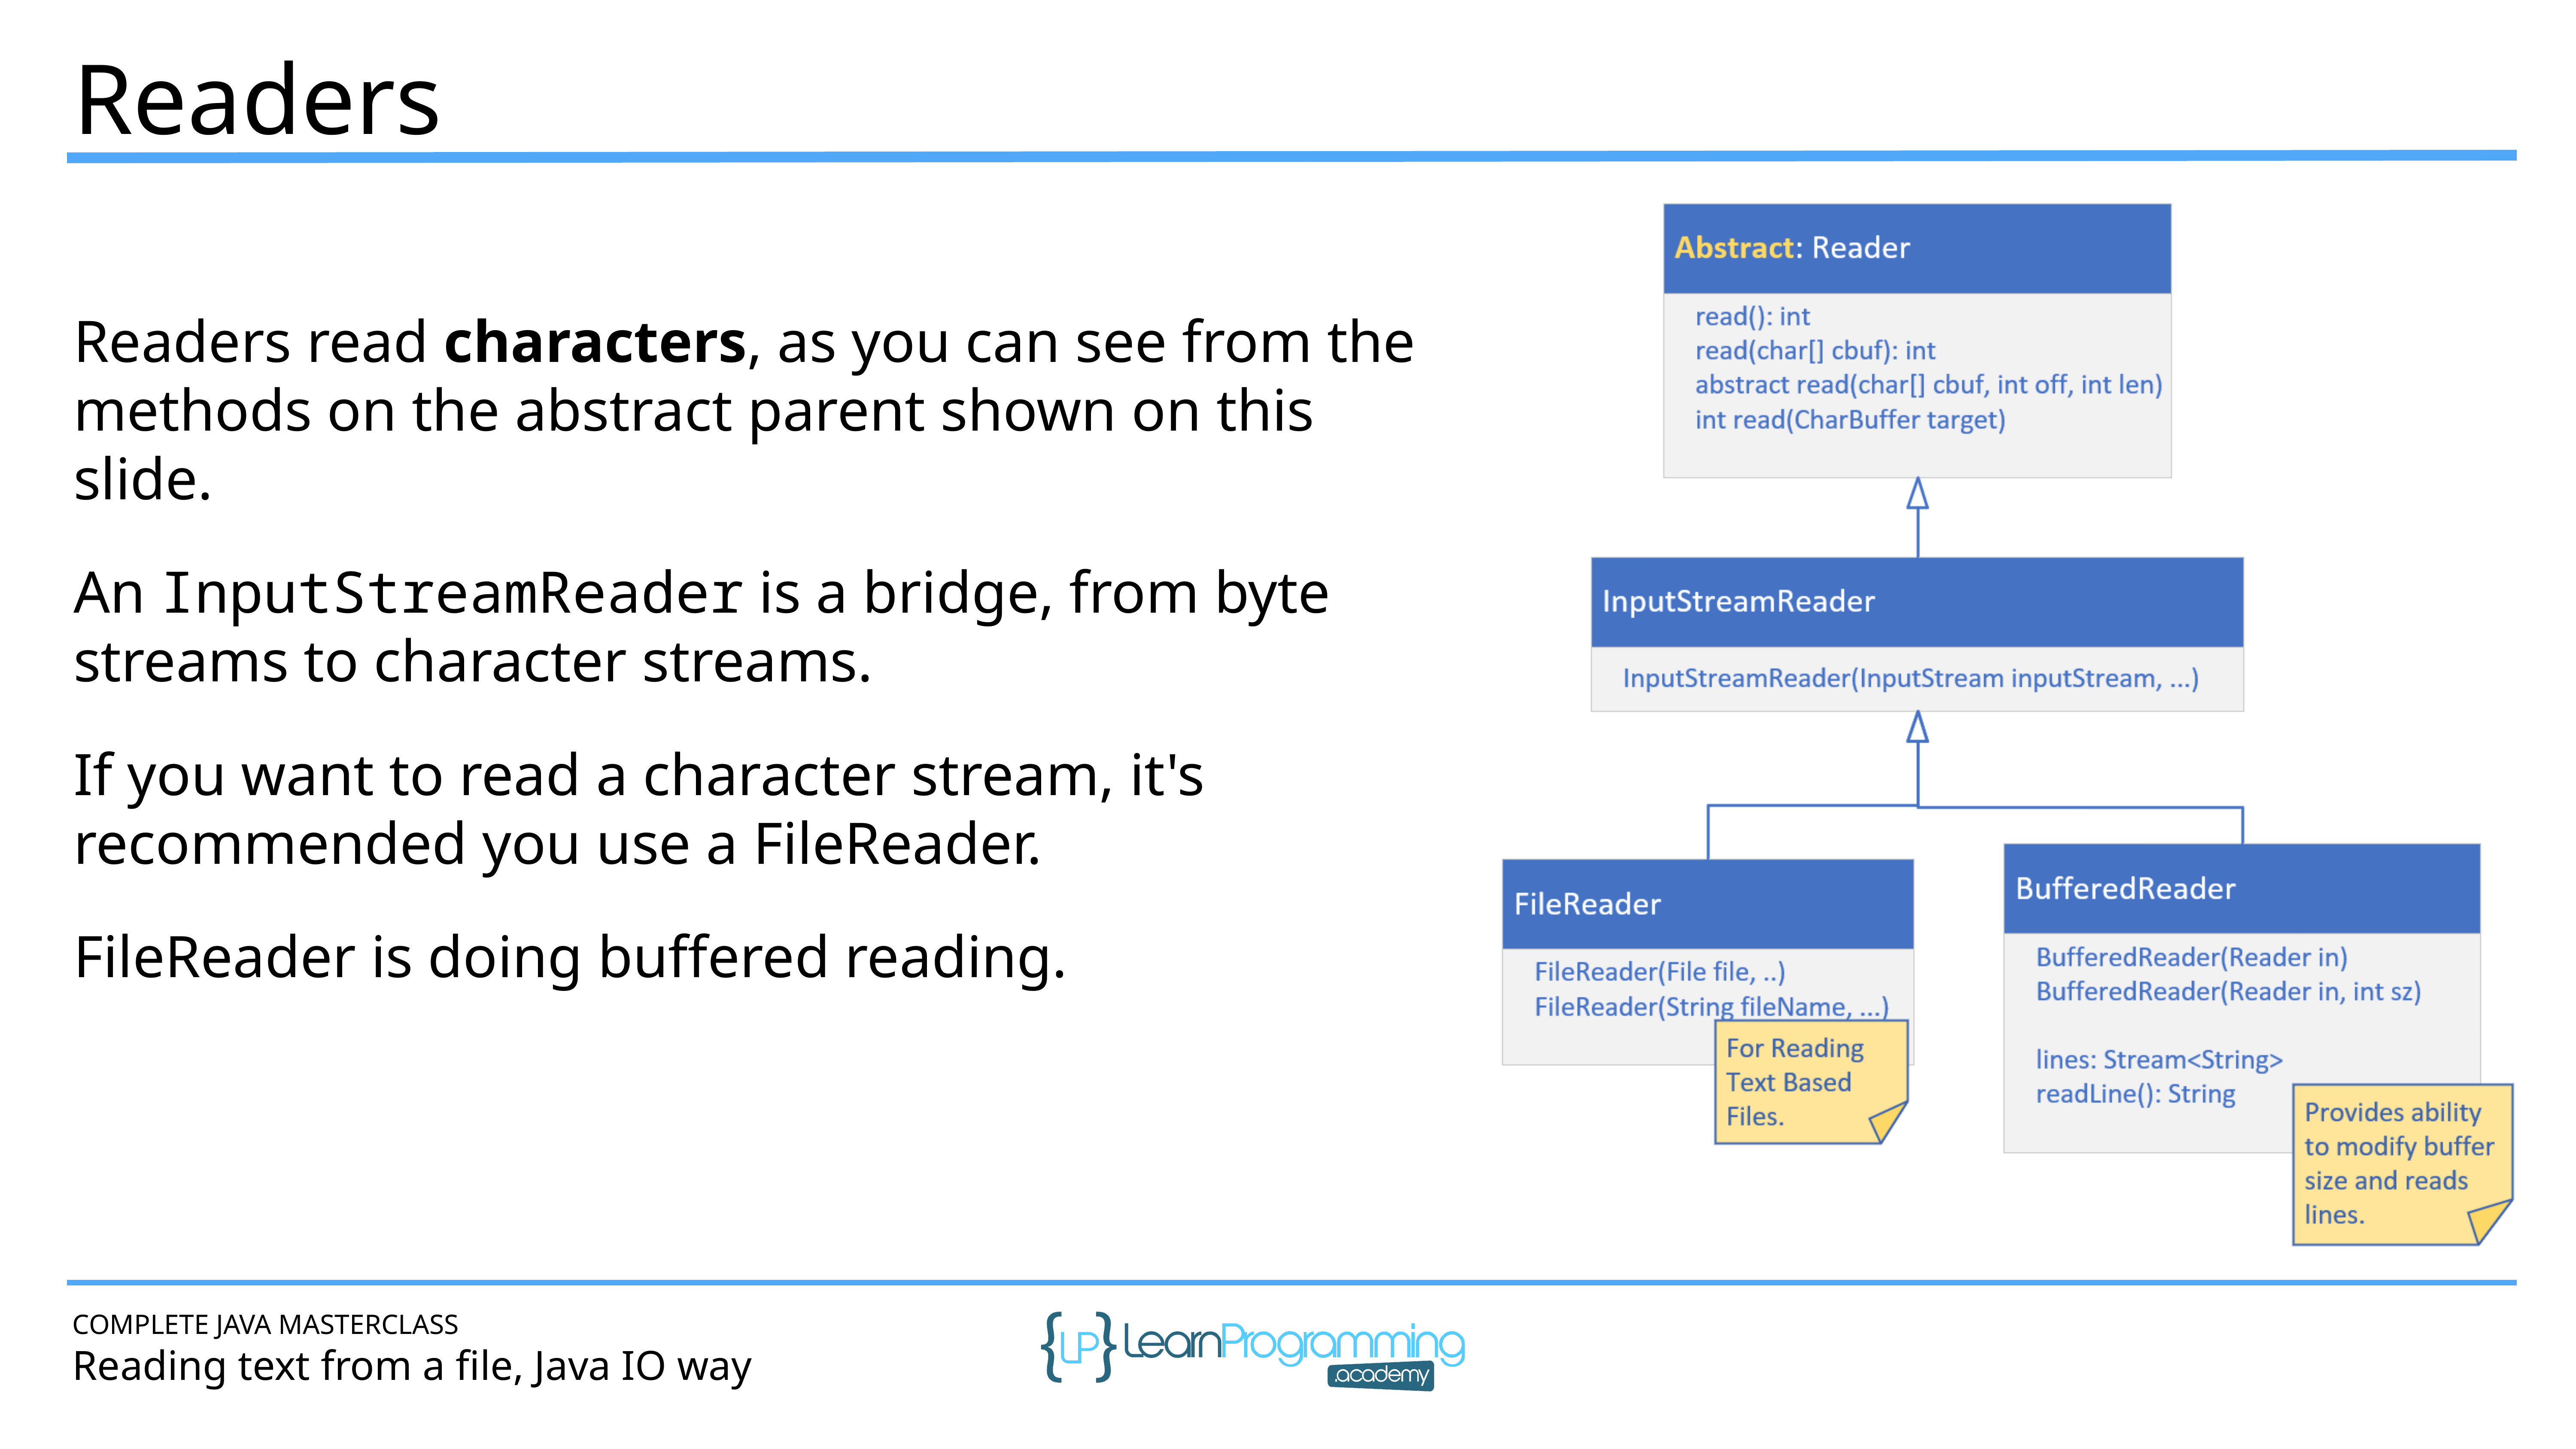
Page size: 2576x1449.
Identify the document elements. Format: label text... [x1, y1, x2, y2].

picture [1032, 1302, 1477, 1400]
text_box Readers [67, 32, 448, 159]
text_box COMPLETE JAVA MASTERCLASS Reading text from a file, Java IO way [67, 1302, 1030, 1394]
text_box Readers read characters, as you can see from the methods on the abstract parent shown on this slide. An InputStreamReader is a bridge, from byte streams to character streams. If you want to read a character stream, it's recommended you use a FileReader. FileReader is doing buffered reading. [67, 301, 1469, 1139]
picture [1499, 201, 2517, 1247]
